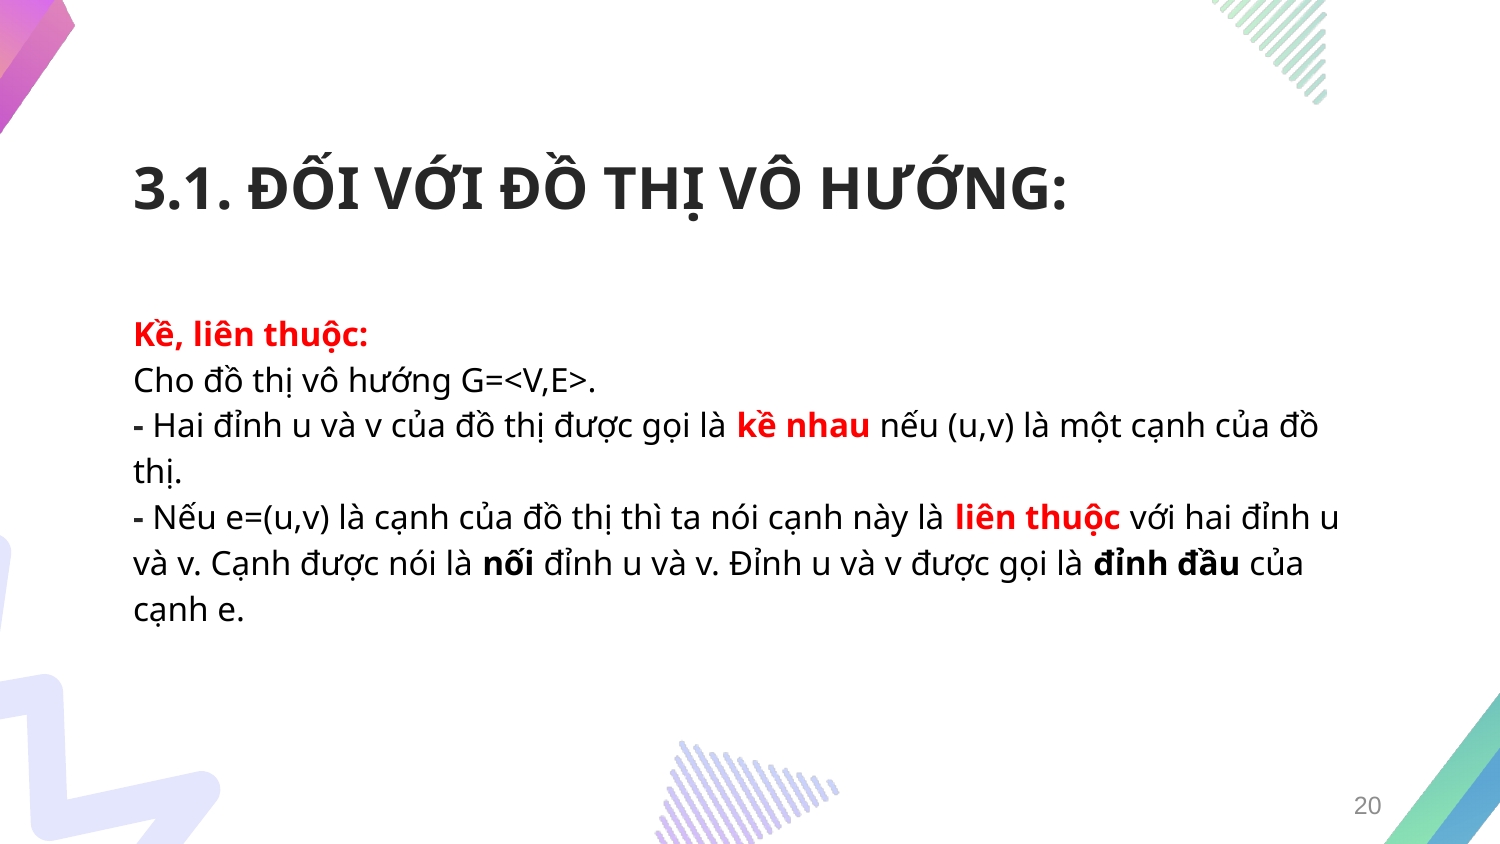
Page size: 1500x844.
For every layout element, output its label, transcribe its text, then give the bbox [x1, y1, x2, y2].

slide_number 20 [1059, 782, 1397, 828]
title 3.1. ĐỐI VỚI ĐỒ THỊ VÔ HƯỚNG: [118, 90, 1141, 237]
picture [0, 0, 102, 172]
subtitle Kề, liên thuộc: Cho đồ thị vô hướng G=<V,E>. - Hai đỉnh u và v của đồ thị được gọi là kề nhau nếu (u,v) là một cạnh của đồ thị. - Nếu e=(u,v) là cạnh của đồ thị thì ta nói cạnh này là liên thuộc với hai đỉnh u và v. Cạnh được nói là nối đỉnh u và v. Đỉnh u và v được gọi là đỉnh đầu của cạnh e. [118, 291, 1362, 669]
picture [1261, 673, 1500, 844]
